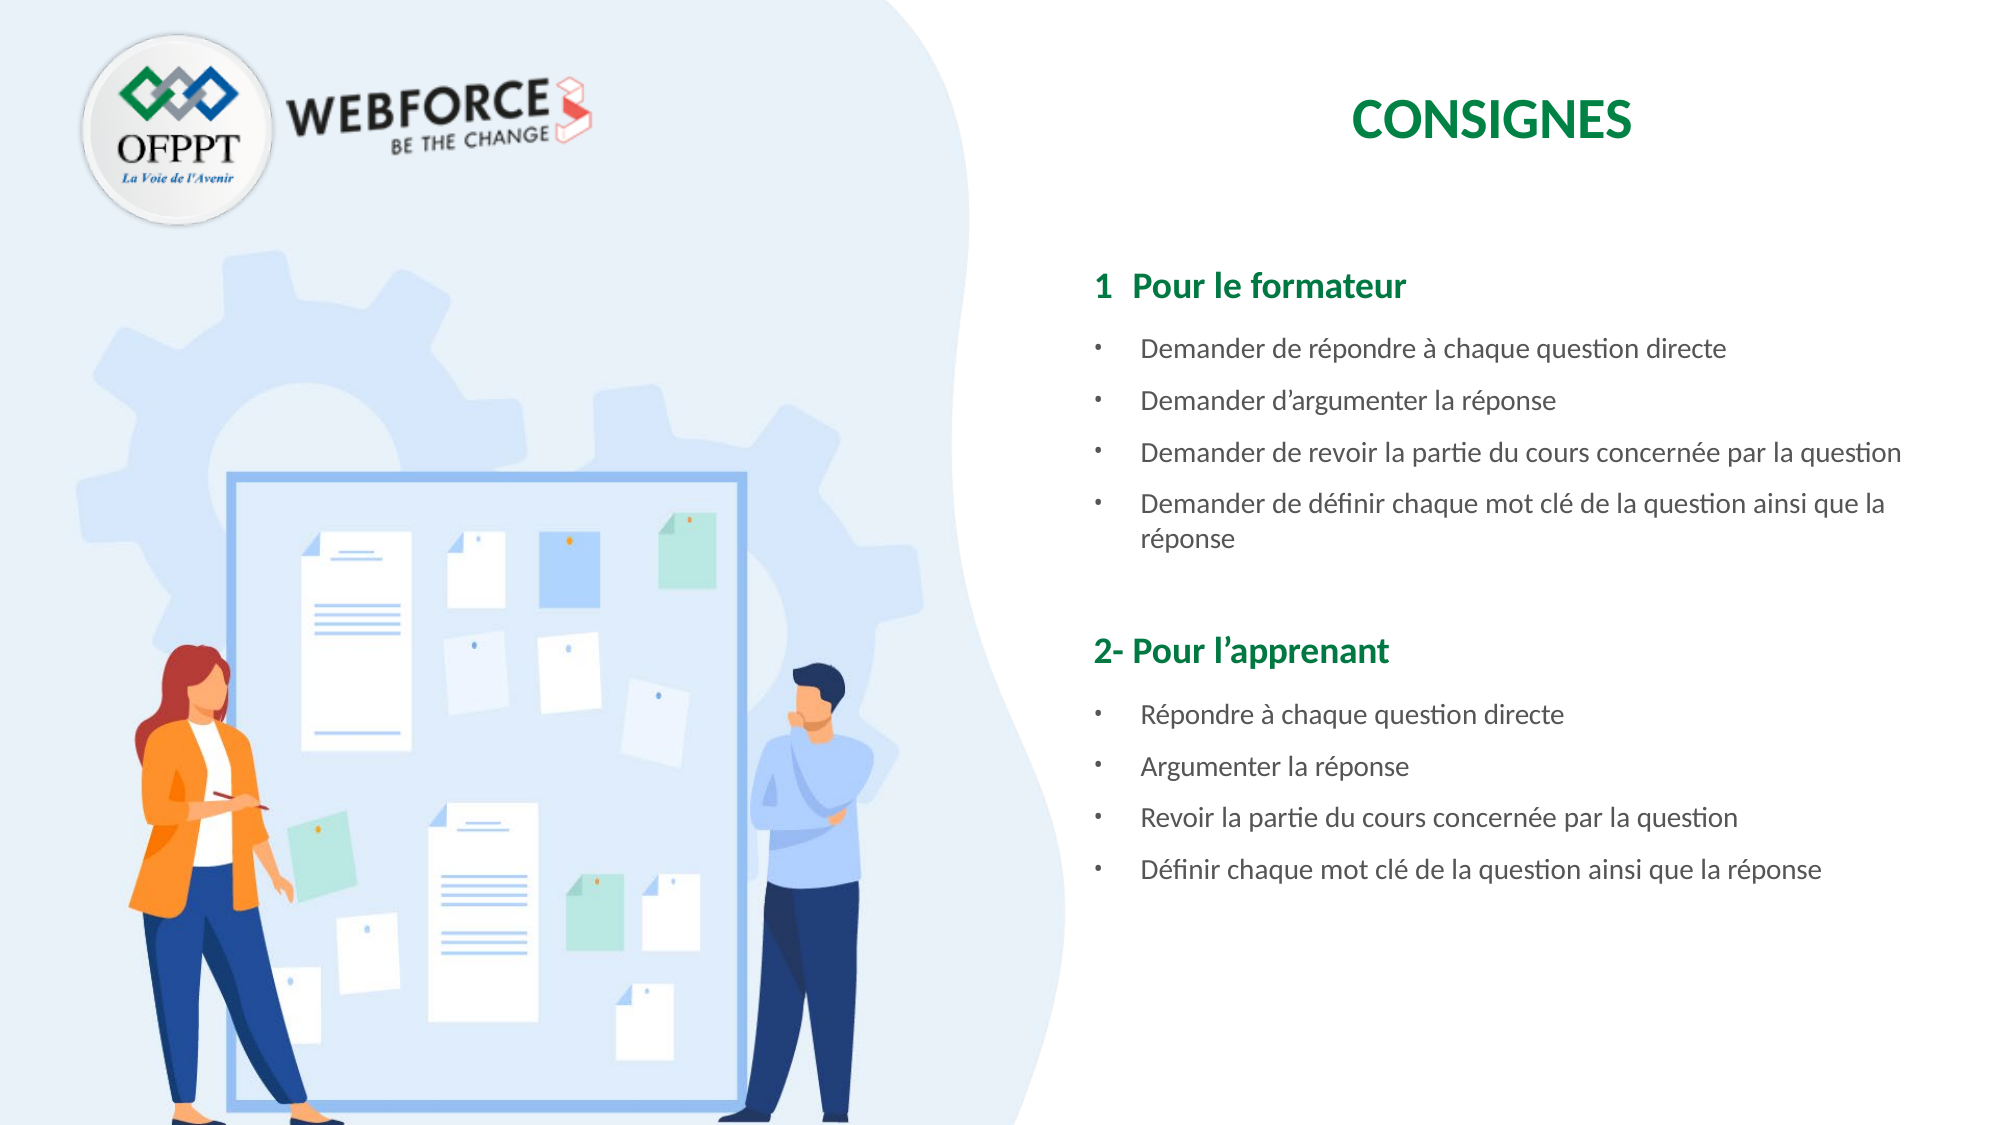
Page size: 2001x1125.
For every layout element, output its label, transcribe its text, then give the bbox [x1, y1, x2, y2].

list Pour le formateur Demander de répondre à chaque question directe Demander d’argumenter la réponse Demander de revoir la partie du cours concernée par la question Demander de définir chaque mot clé de la question ainsi que la réponse 2- Pour l’apprenant Répondre à chaque question directe Argumenter la réponse Revoir la partie du cours concernée par la question Définir chaque mot clé de la question ainsi que la réponse [1091, 258, 1908, 899]
title CONSIGNES [1350, 77, 1637, 258]
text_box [0, 0, 1067, 1125]
